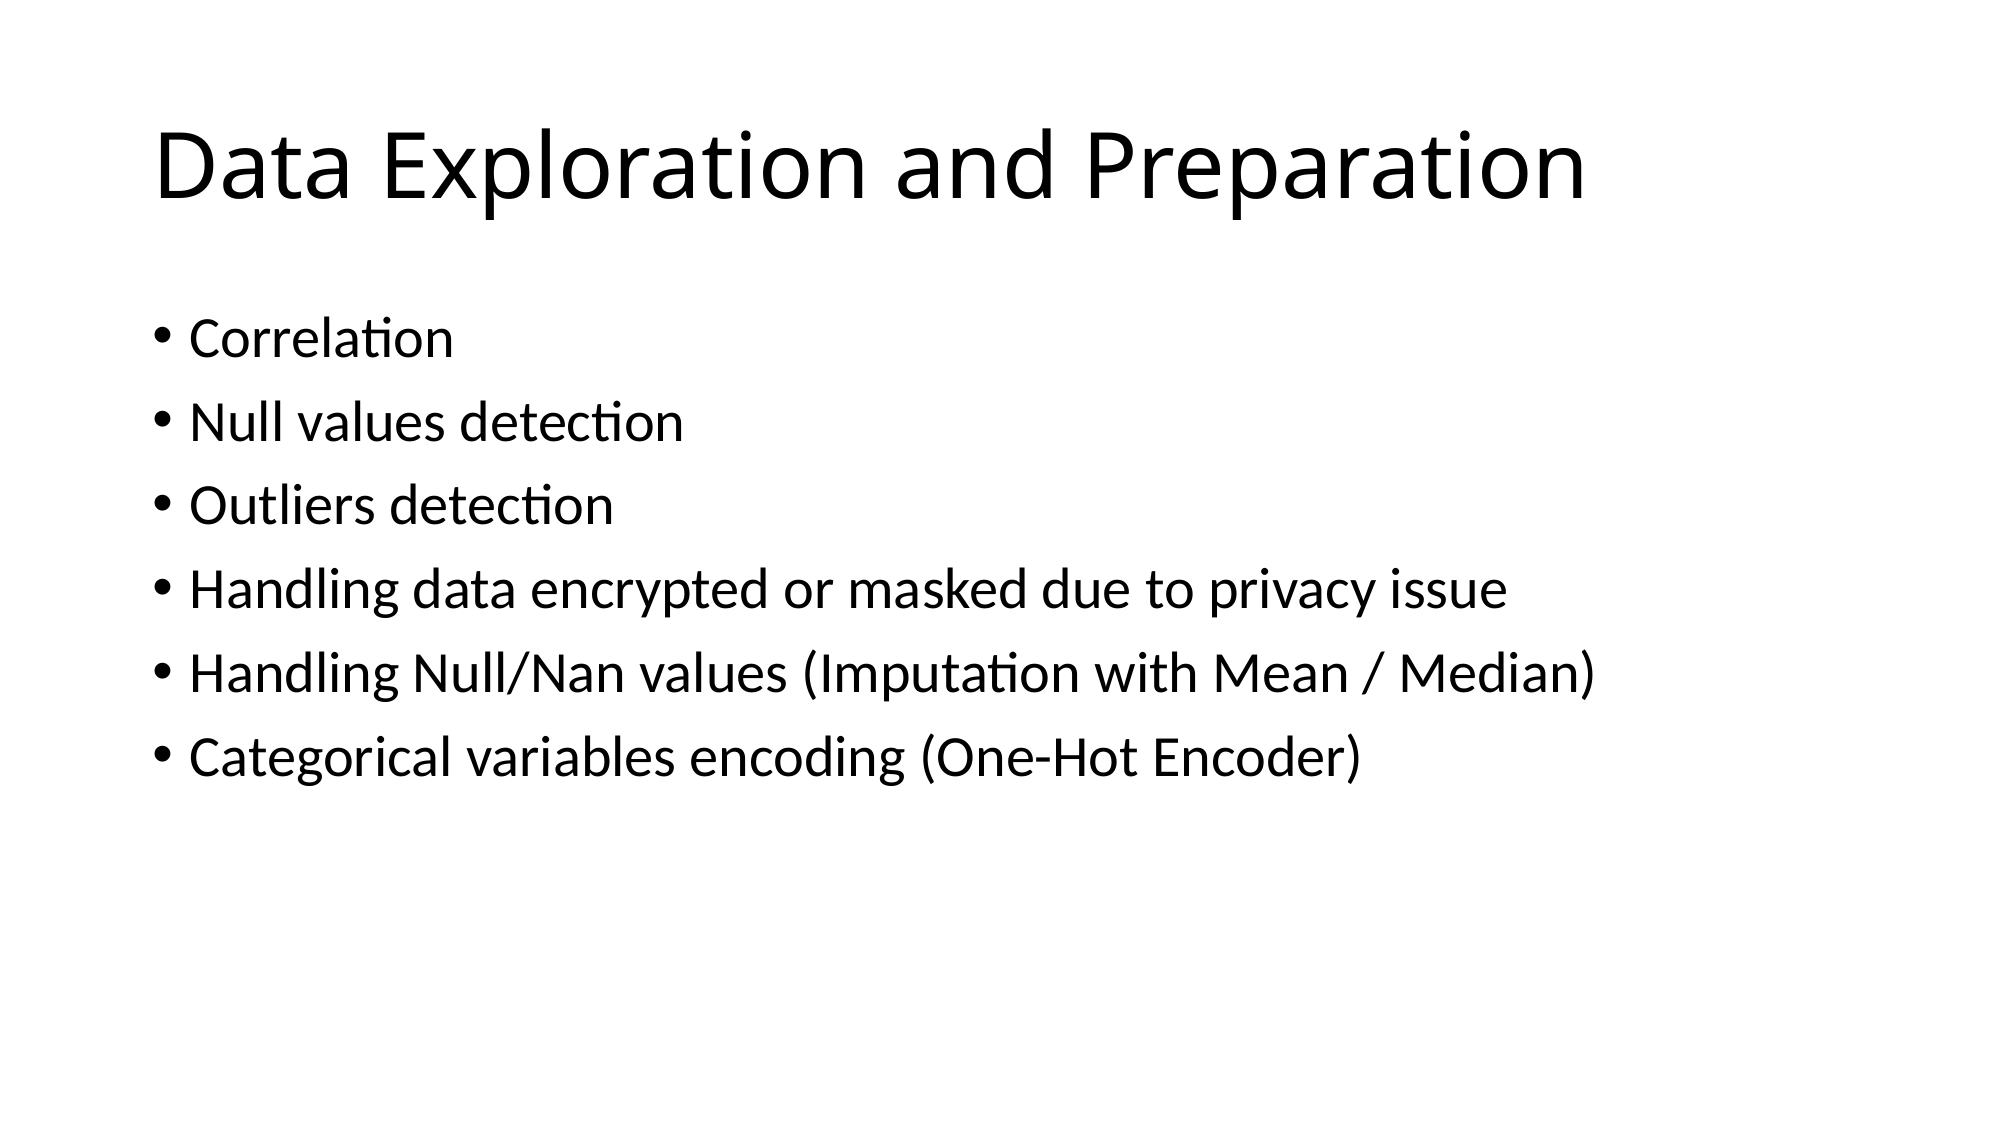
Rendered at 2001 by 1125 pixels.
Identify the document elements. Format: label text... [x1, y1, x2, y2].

list Correlation Null values detection Outliers detection Handling data encrypted or masked due to privacy issue Handling Null/Nan values (Imputation with Mean / Median) Categorical variables encoding (One-Hot Encoder) [137, 299, 1863, 1014]
title Data Exploration and Preparation [137, 59, 1863, 278]
